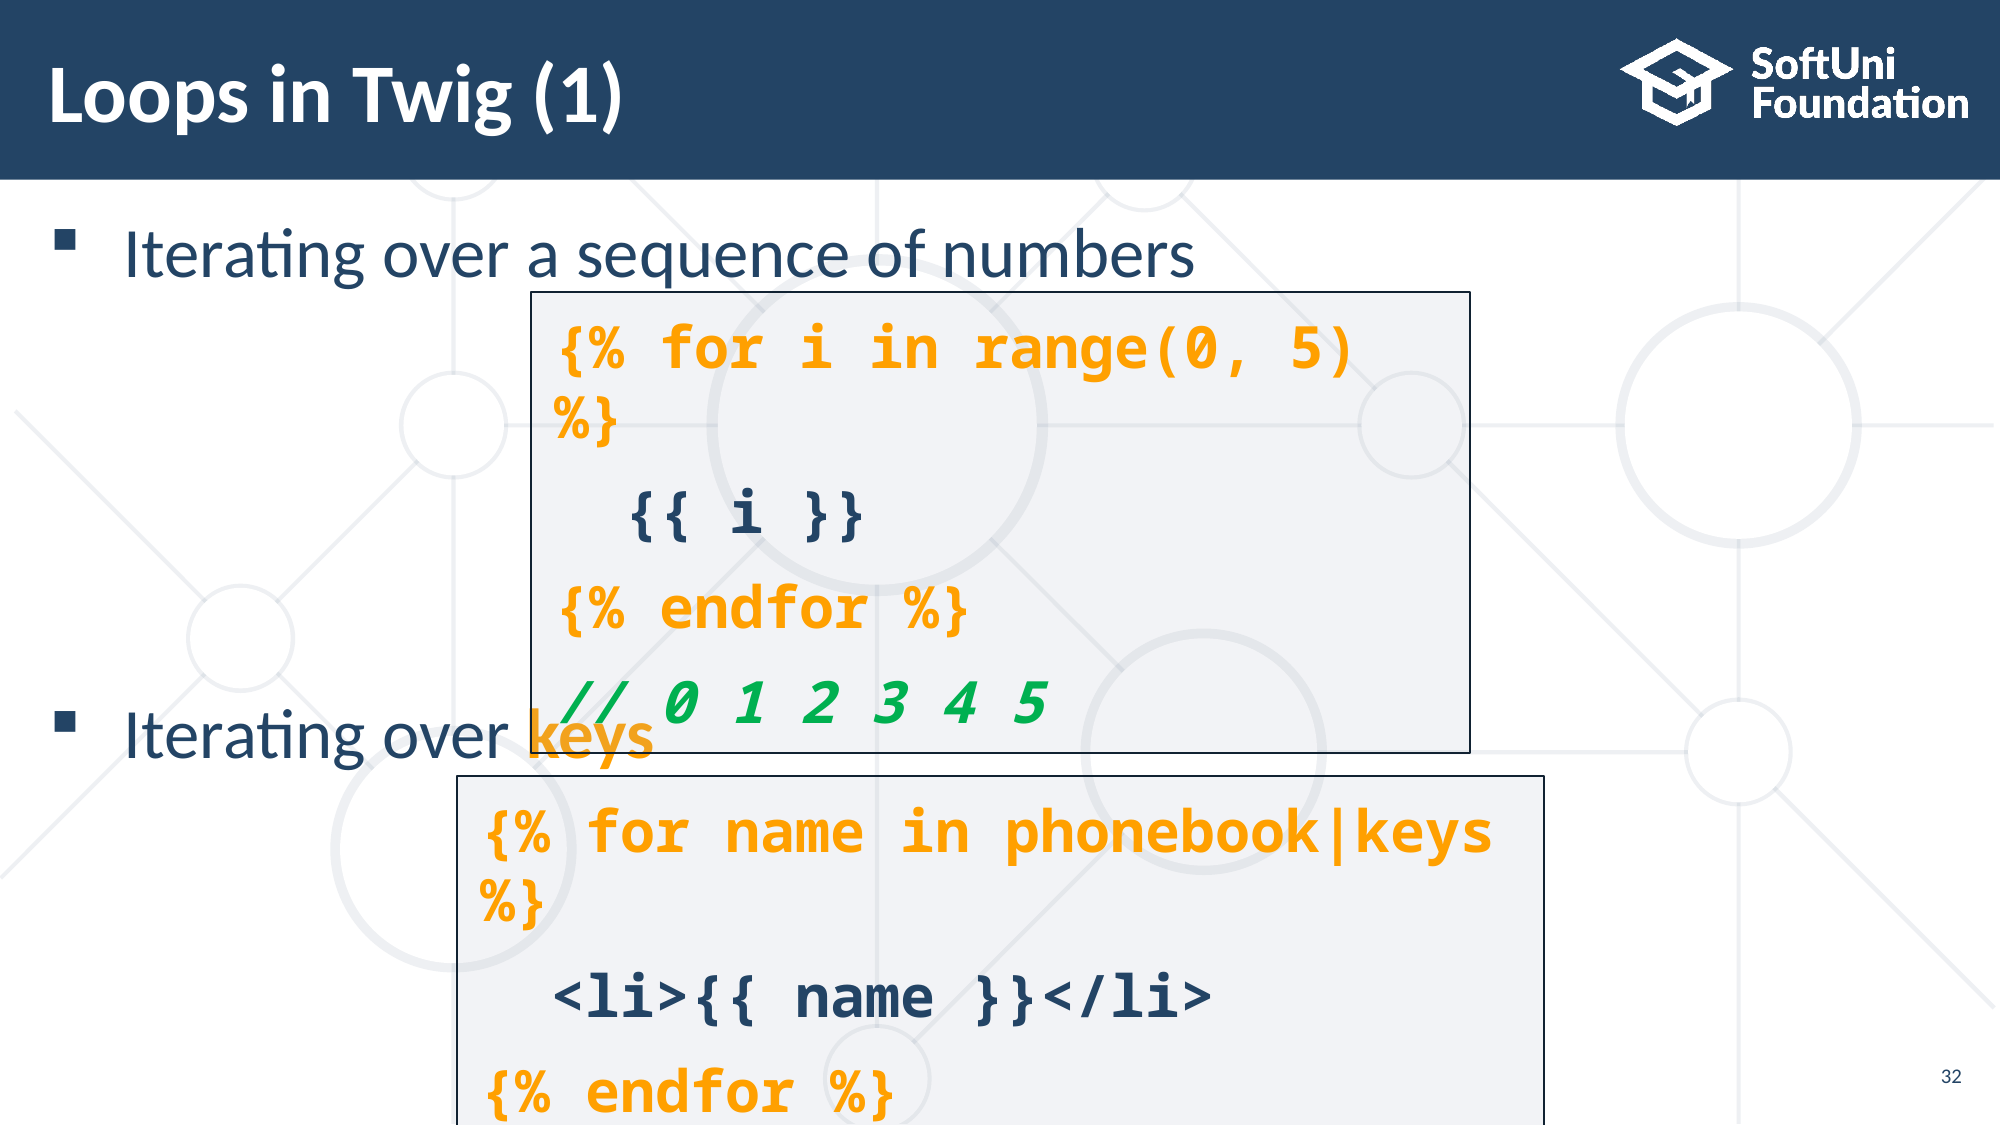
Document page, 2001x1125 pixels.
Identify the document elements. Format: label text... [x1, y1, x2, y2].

title Loops in Twig (1) [31, 16, 1591, 162]
list Iterating over a sequence of numbers Iterating over keys [31, 196, 1970, 1088]
text_box {% for i in range(0, 5) %} {{ i }} {% endfor %} // 0 1 2 3 4 5 [531, 292, 1470, 753]
text_box {% for name in phonebook|keys %} <li>{{ name }}</li> {% endfor %} [456, 775, 1544, 1125]
picture [1619, 38, 1968, 126]
slide_number 32 [1897, 1049, 1968, 1101]
